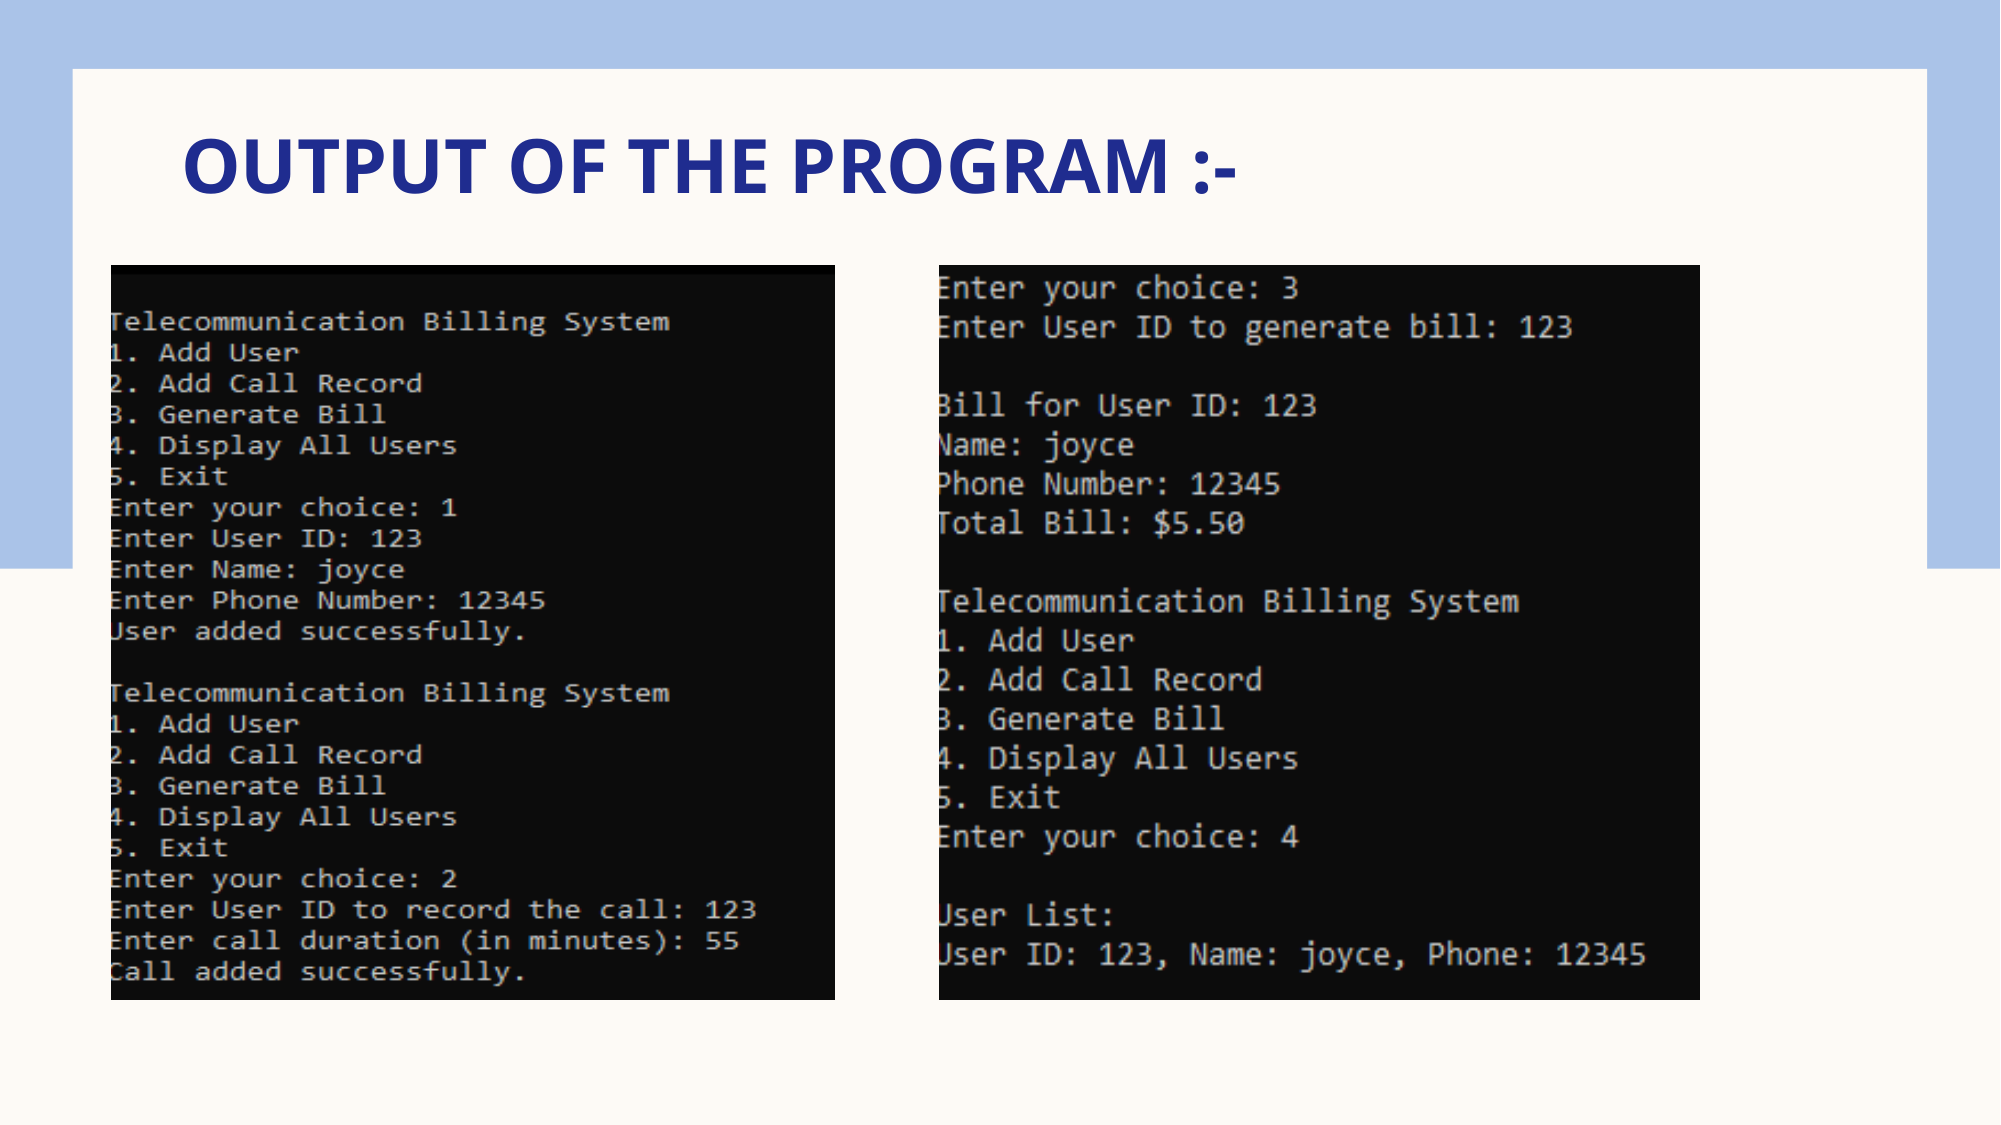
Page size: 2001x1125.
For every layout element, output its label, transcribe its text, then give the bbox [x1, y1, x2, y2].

picture [939, 265, 1700, 1000]
title Output of the program :- [0, 42, 1572, 209]
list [111, 265, 835, 1000]
